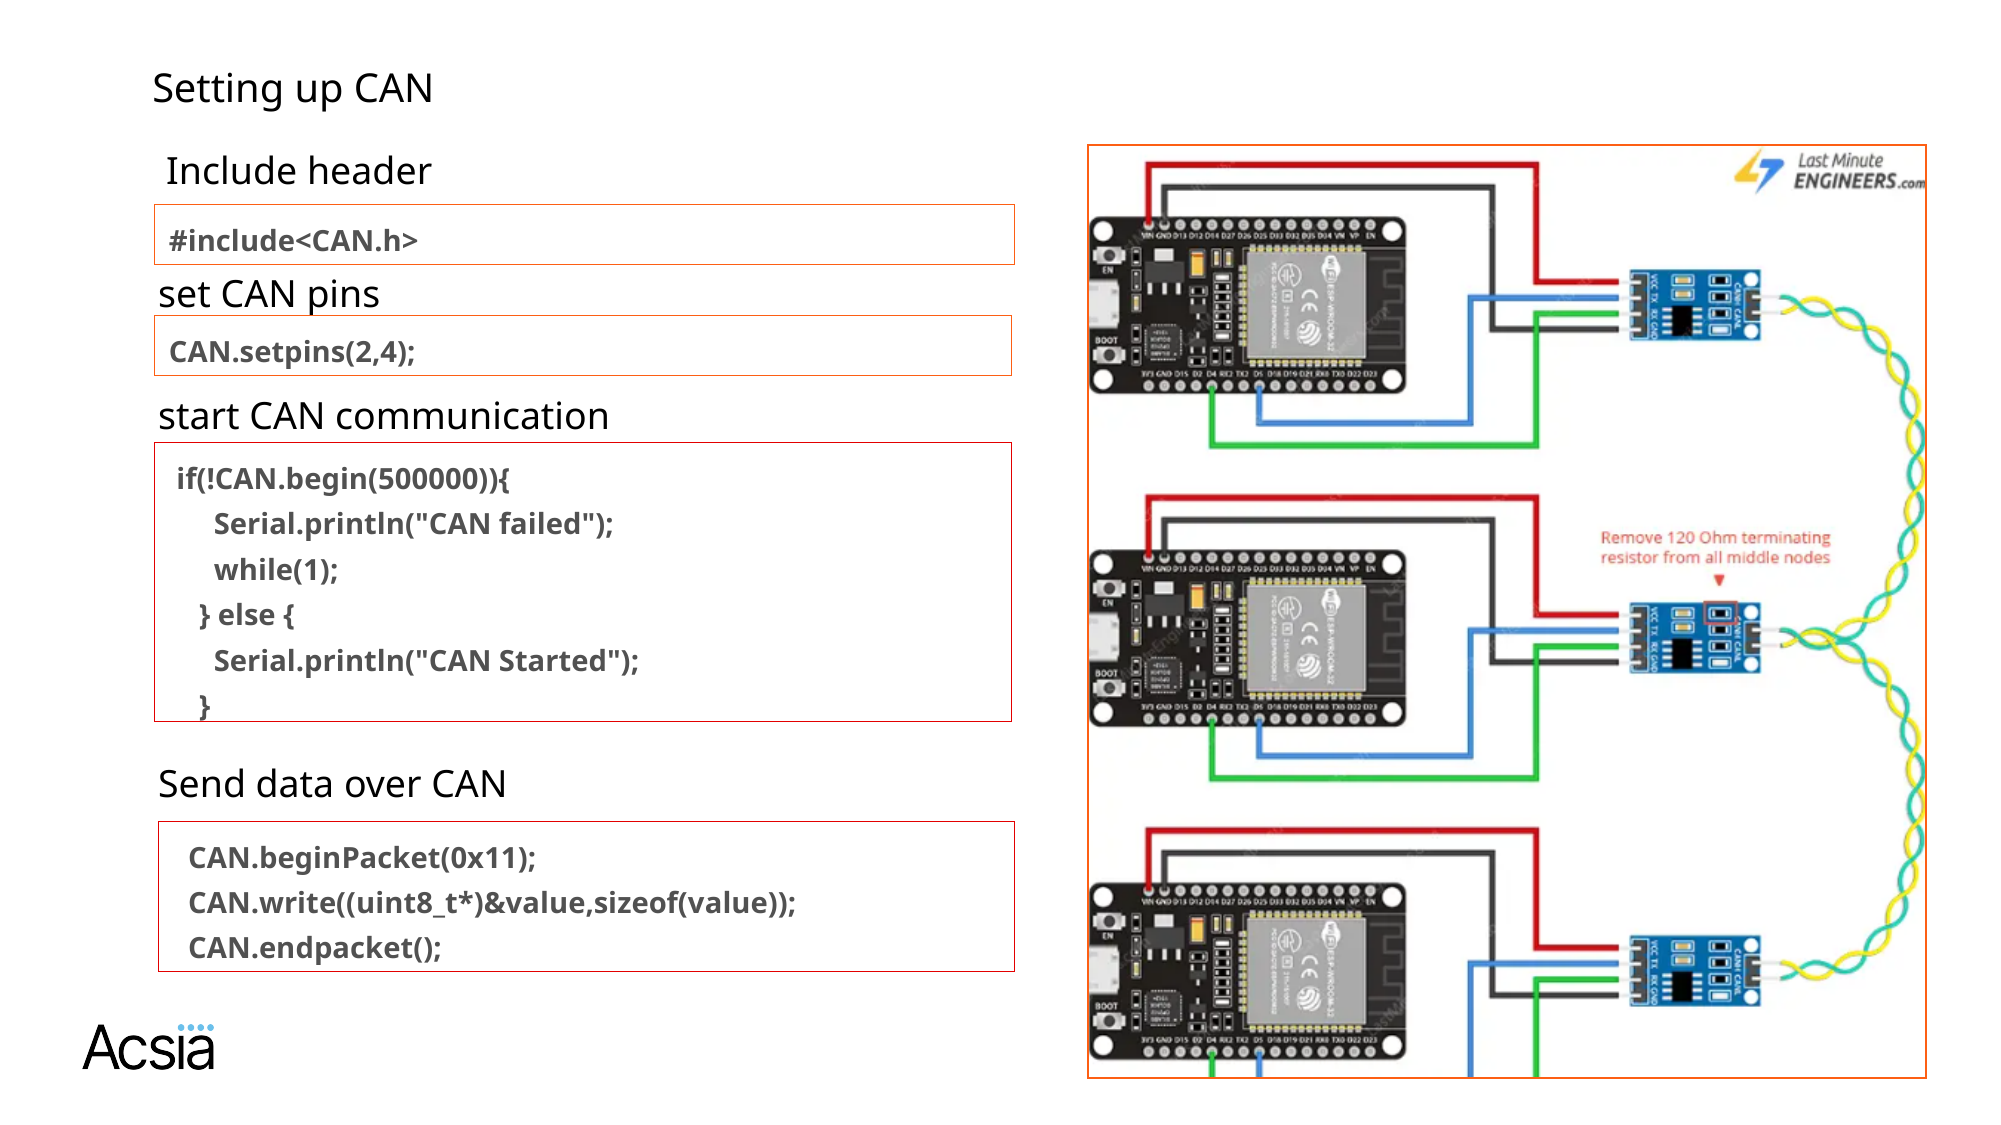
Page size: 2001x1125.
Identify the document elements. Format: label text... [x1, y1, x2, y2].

text_box [1087, 144, 1926, 1078]
text_box Include header set CAN pins start CAN communication at 500kbs sending data through can Send data over CAN [114, 144, 1087, 1078]
text_box CAN.setpins(2,4); [154, 315, 1012, 376]
picture [82, 1024, 114, 1070]
slide_number [1416, 1009, 1866, 1070]
text_box CAN.beginPacket(0x11); CAN.write((uint8_t*)&value,sizeof(value)); CAN.endpacket(); [158, 821, 1015, 972]
text_box #include<CAN.h> [154, 204, 1015, 265]
text_box if(!CAN.begin(500000)){ Serial.println("CAN failed"); while(1); } else { Serial.println("CAN Started"); } [154, 442, 1012, 722]
text_box Include header set CAN pins start CAN communication at 500kbs sending data through can Send data over CAN [1926, 144, 1932, 1078]
text_box Setting up CAN [137, 60, 1624, 119]
